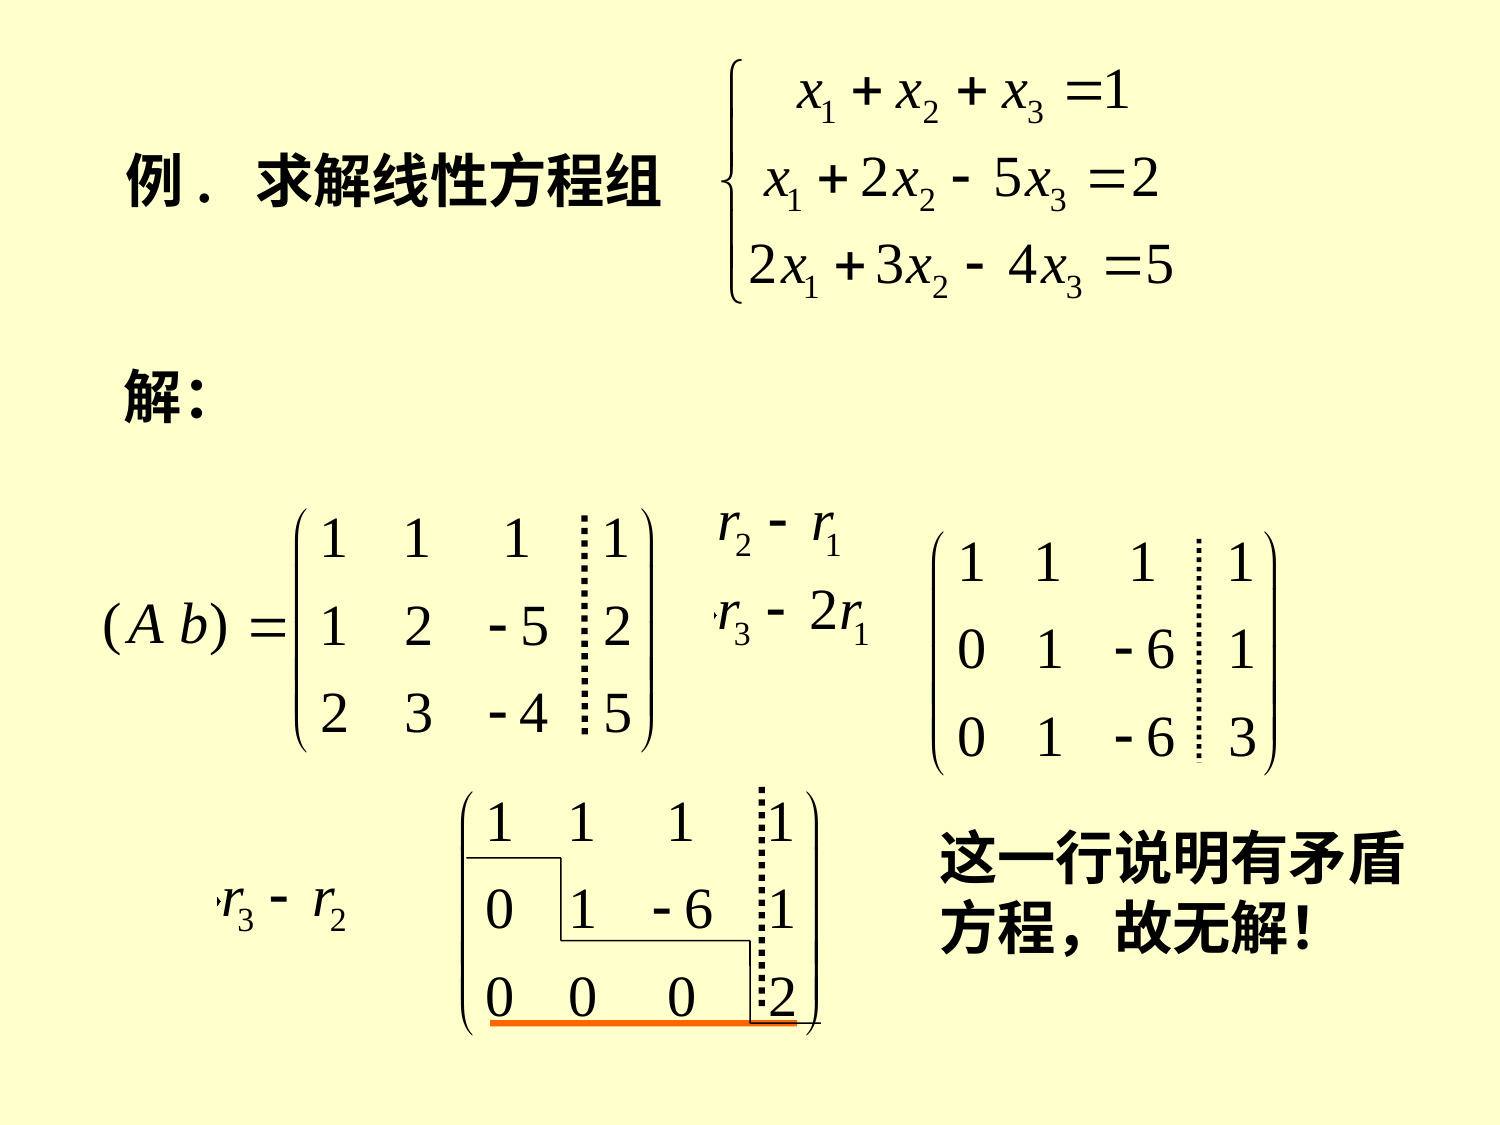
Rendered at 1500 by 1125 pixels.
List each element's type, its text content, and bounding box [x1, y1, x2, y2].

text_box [714, 54, 1178, 309]
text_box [454, 786, 828, 1042]
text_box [926, 526, 1287, 782]
text_box 例. 求解线性方程组 [110, 137, 678, 222]
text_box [242, 503, 663, 758]
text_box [100, 597, 232, 663]
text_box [714, 491, 875, 663]
text_box 解： [109, 353, 256, 438]
text_box 这一行说明有矛盾 方程，故无解！ [924, 813, 1421, 969]
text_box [217, 866, 356, 950]
